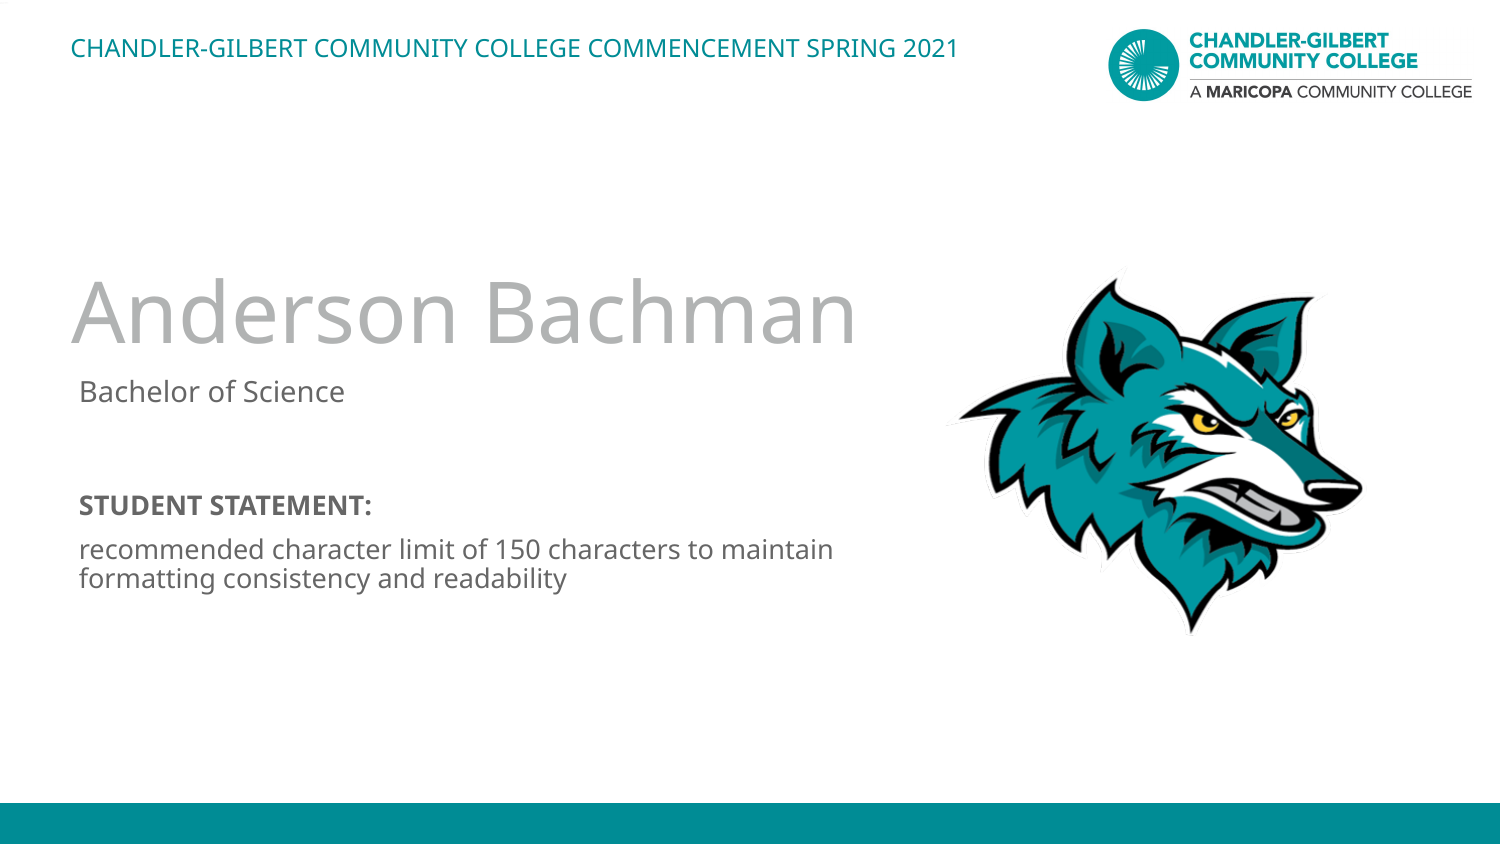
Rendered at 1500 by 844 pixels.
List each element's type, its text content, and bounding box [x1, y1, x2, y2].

subtitle Bachelor of Science [63, 369, 882, 466]
list recommended character limit of 150 characters to maintain formatting consistency and readability [63, 528, 882, 667]
picture [1106, 27, 1474, 103]
picture [939, 190, 1372, 713]
title Anderson Bachman [56, 270, 882, 361]
